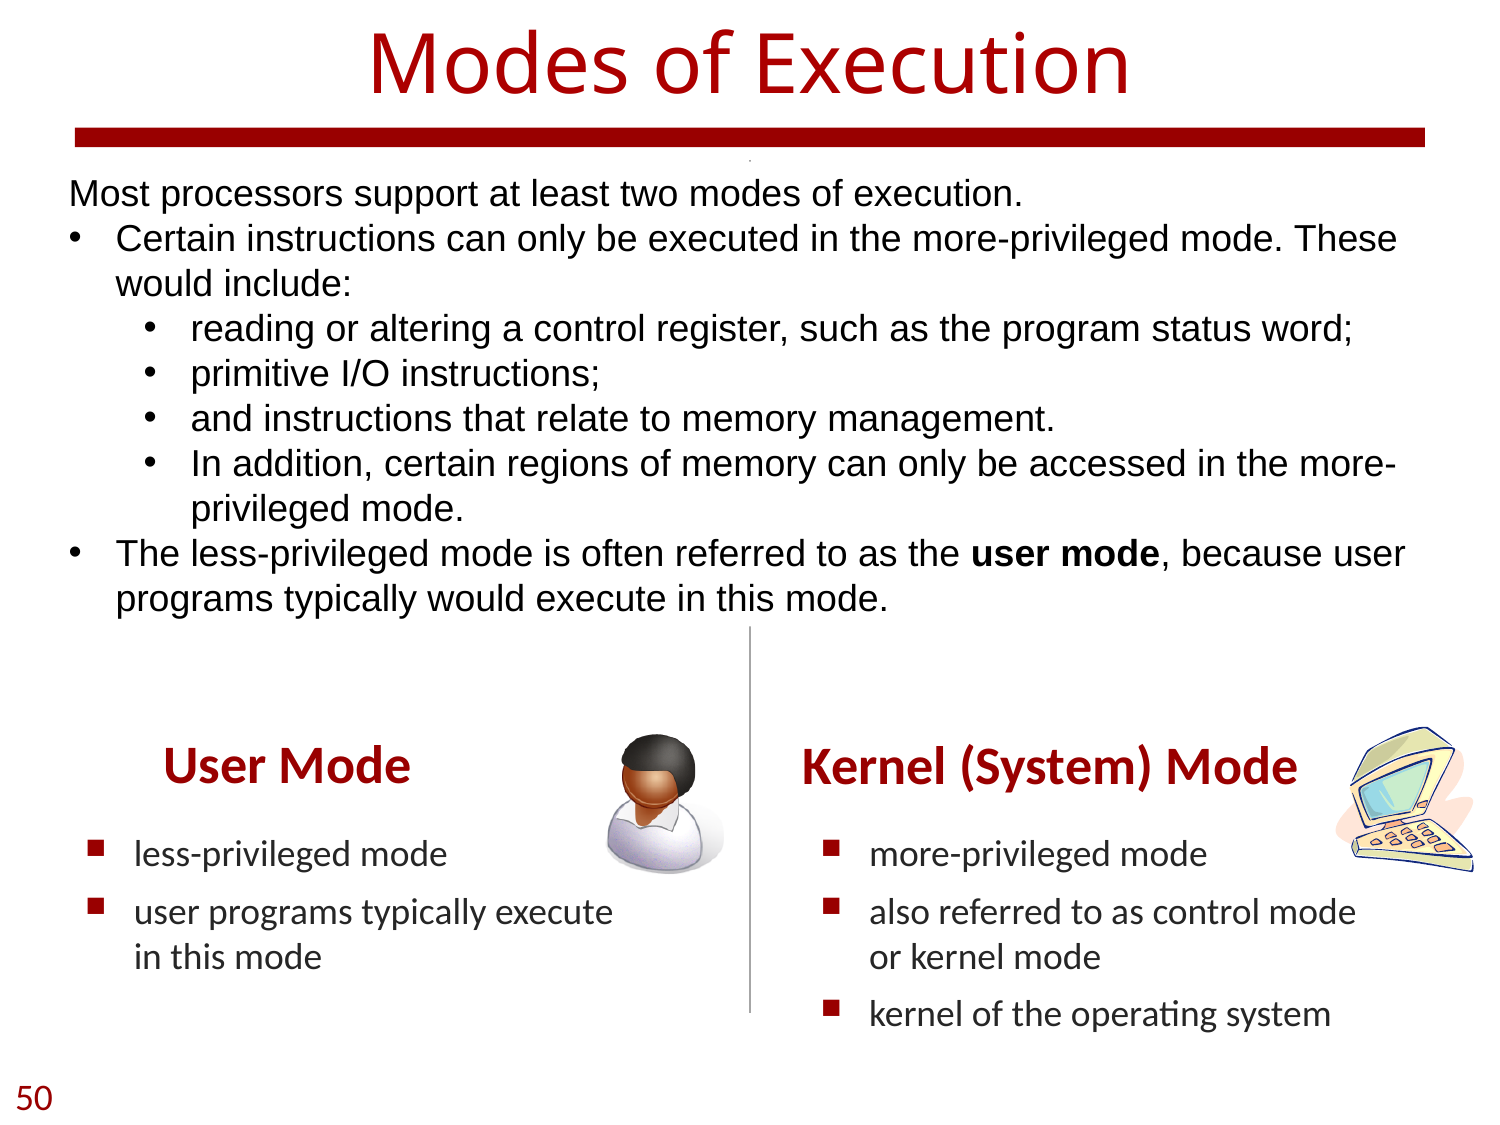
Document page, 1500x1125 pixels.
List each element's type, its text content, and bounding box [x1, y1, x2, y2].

picture [585, 727, 740, 881]
list more-privileged mode also referred to as control mode or kernel mode kernel of the operating system [759, 764, 1374, 1125]
picture [1332, 723, 1477, 876]
title Modes of Execution [75, 20, 1425, 111]
list Kernel (System) Mode [733, 707, 1368, 822]
text_box Most processors support at least two modes of execution. Certain instructions can only be executed in the more-privileged mode. These would include: reading or altering a control register, such as the program status word; primitive I/O instructions; and instructions that relate to memory management. In addition, certain regions of memory can only be accessed in the more-privileged mode. The less-privileged mode is often referred to as the user mode, because user programs typically would execute in this mode. [53, 161, 1450, 627]
slide_number 50 [0, 1065, 75, 1125]
list less-privileged mode user programs typically execute in this mode [24, 764, 658, 1125]
list User Mode [0, 705, 605, 820]
